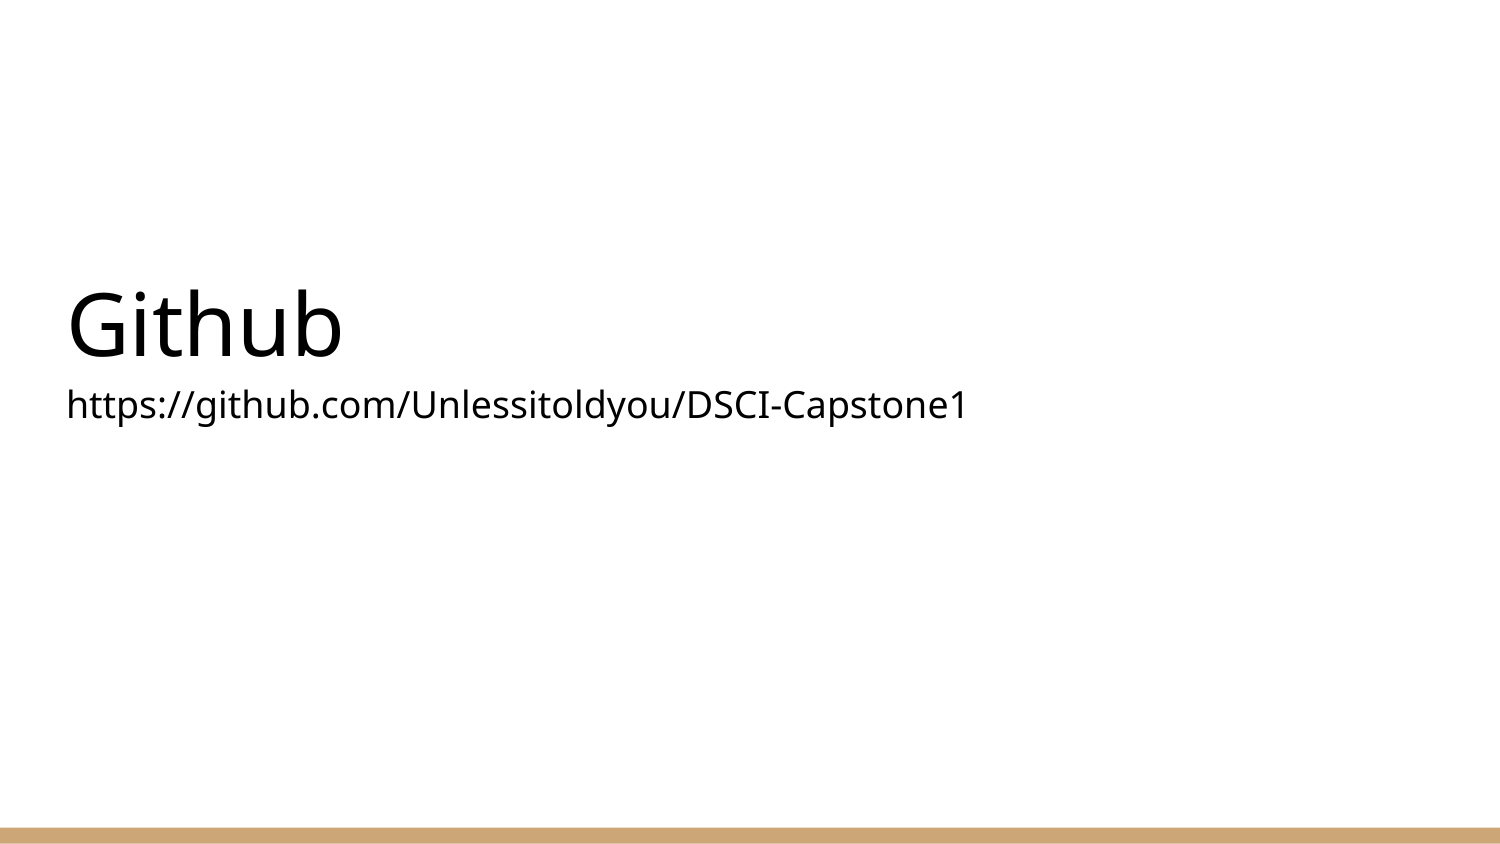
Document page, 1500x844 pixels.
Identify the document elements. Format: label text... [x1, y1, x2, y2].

list Github https://github.com/Unlessitoldyou/DSCI-Capstone1 [51, 44, 1449, 752]
